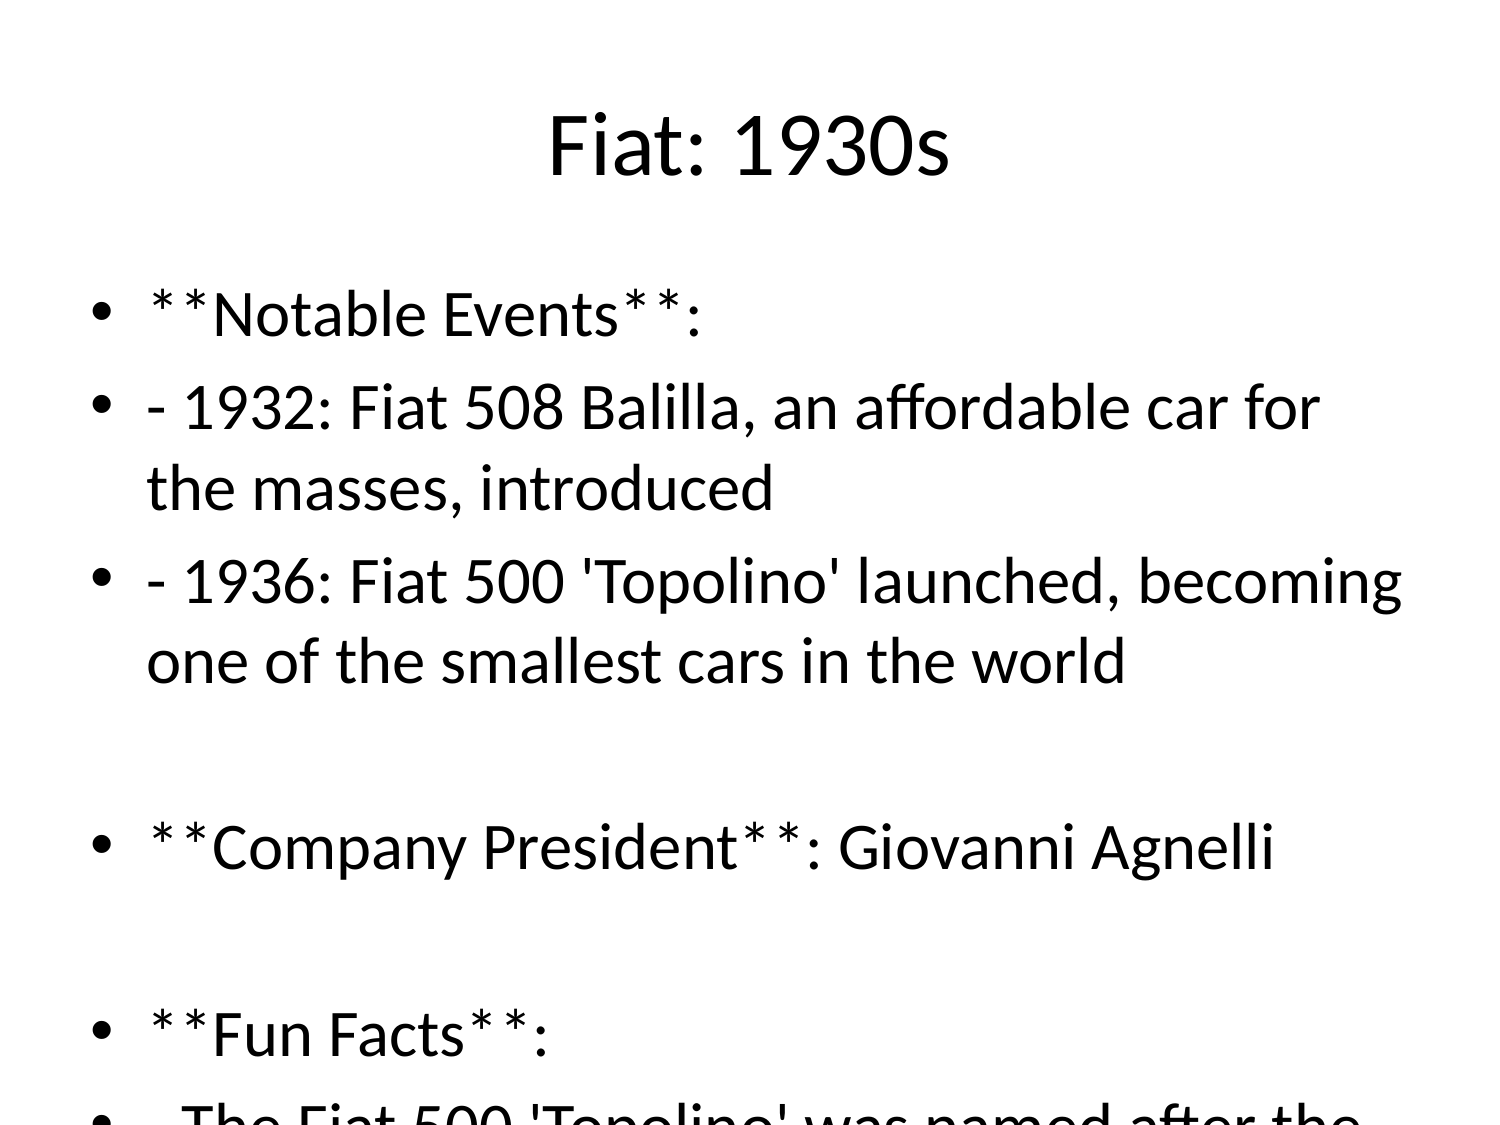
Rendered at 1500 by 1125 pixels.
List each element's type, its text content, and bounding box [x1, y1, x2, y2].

list **Notable Events**: - 1932: Fiat 508 Balilla, an affordable car for the masses, introduced - 1936: Fiat 500 'Topolino' launched, becoming one of the smallest cars in the world **Company President**: Giovanni Agnelli **Fun Facts**: - The Fiat 500 'Topolino' was named after the Italian name for Mickey Mouse. [75, 262, 1425, 1005]
title Fiat: 1930s [75, 45, 1425, 233]
